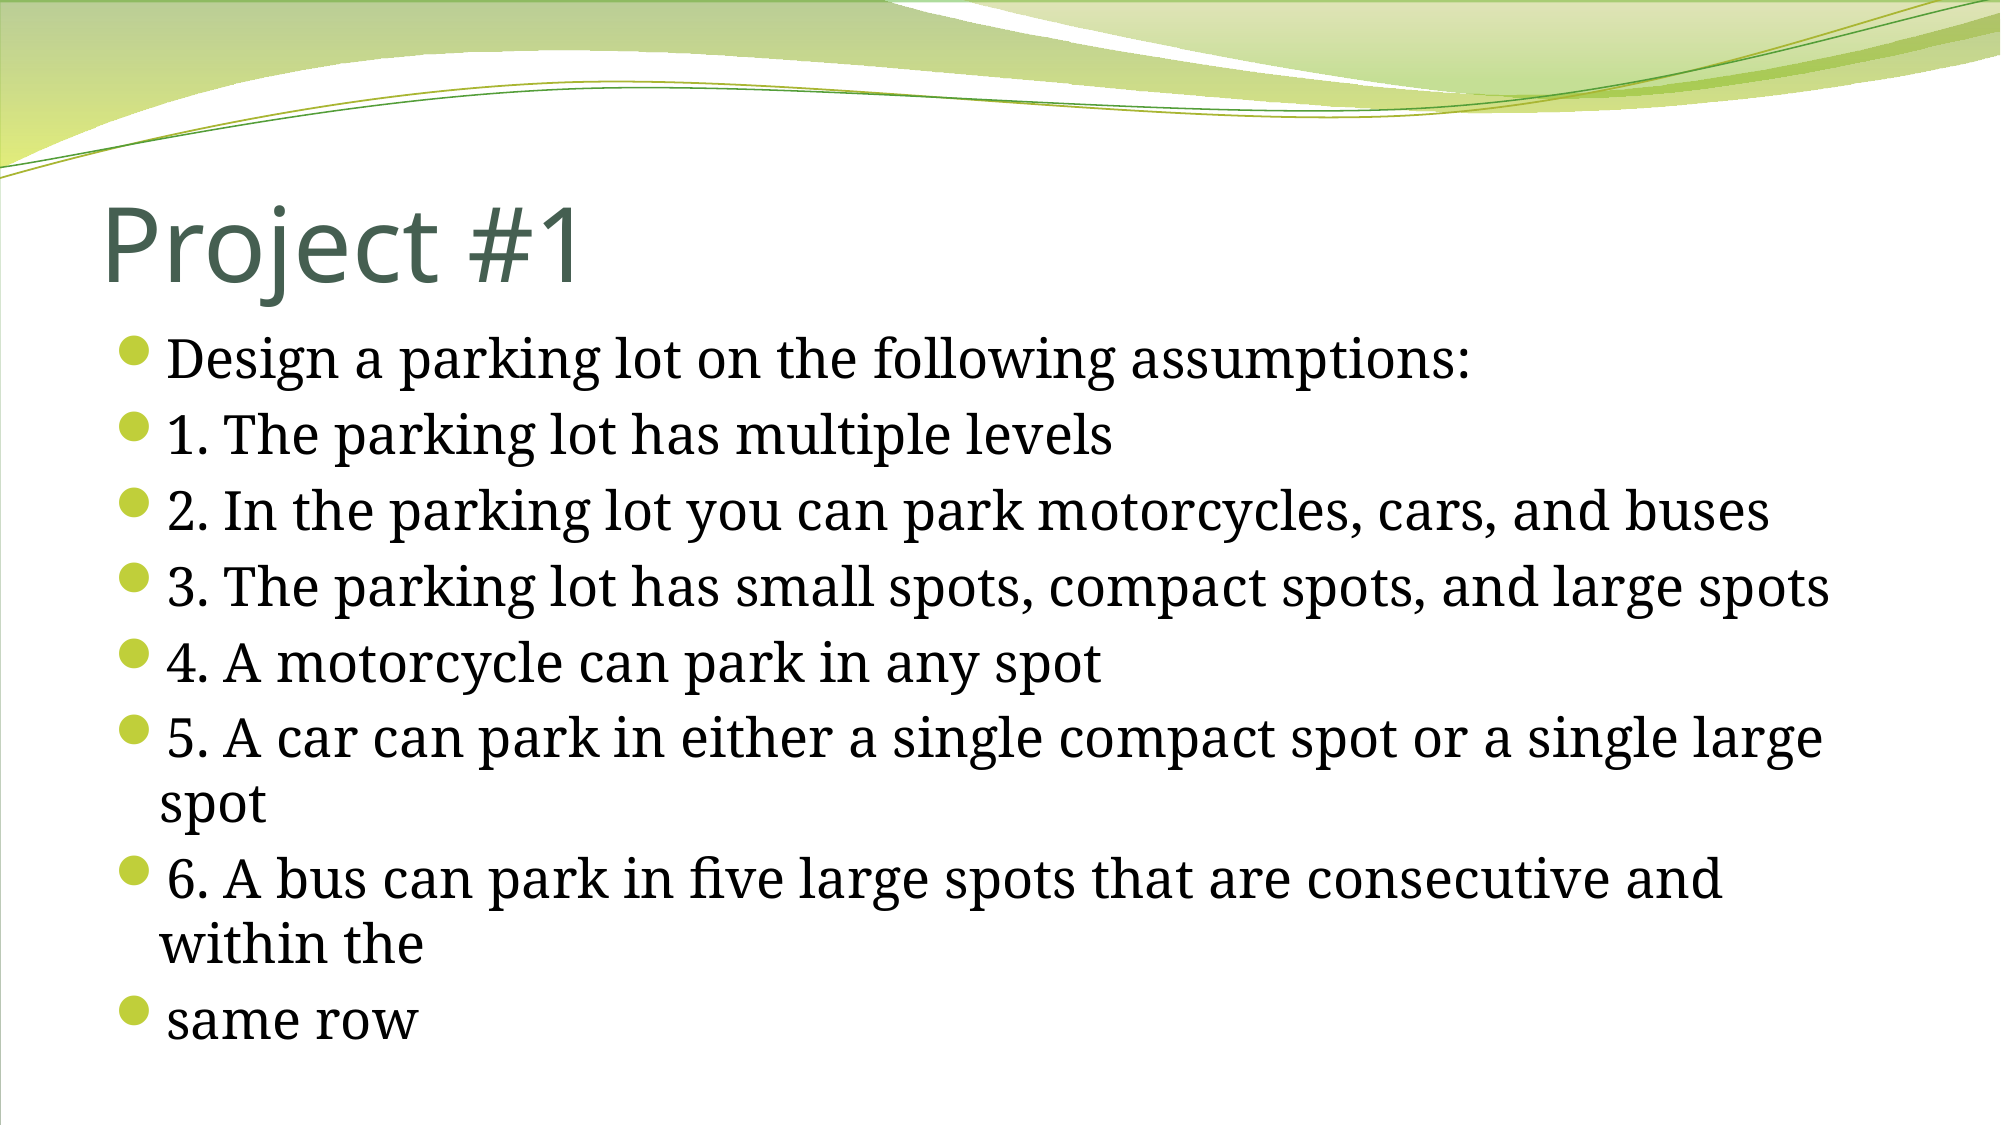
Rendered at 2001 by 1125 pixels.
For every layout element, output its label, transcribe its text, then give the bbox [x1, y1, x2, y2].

title Project #1 [99, 115, 1900, 303]
list Design a parking lot on the following assumptions: 1. The parking lot has multiple levels 2. In the parking lot you can park motorcycles, cars, and buses 3. The parking lot has small spots, compact spots, and large spots 4. A motorcycle can park in any spot 5. A car can park in either a single compact spot or a single large spot 6. A bus can park in five large spots that are consecutive and within the same row [99, 317, 1900, 1038]
